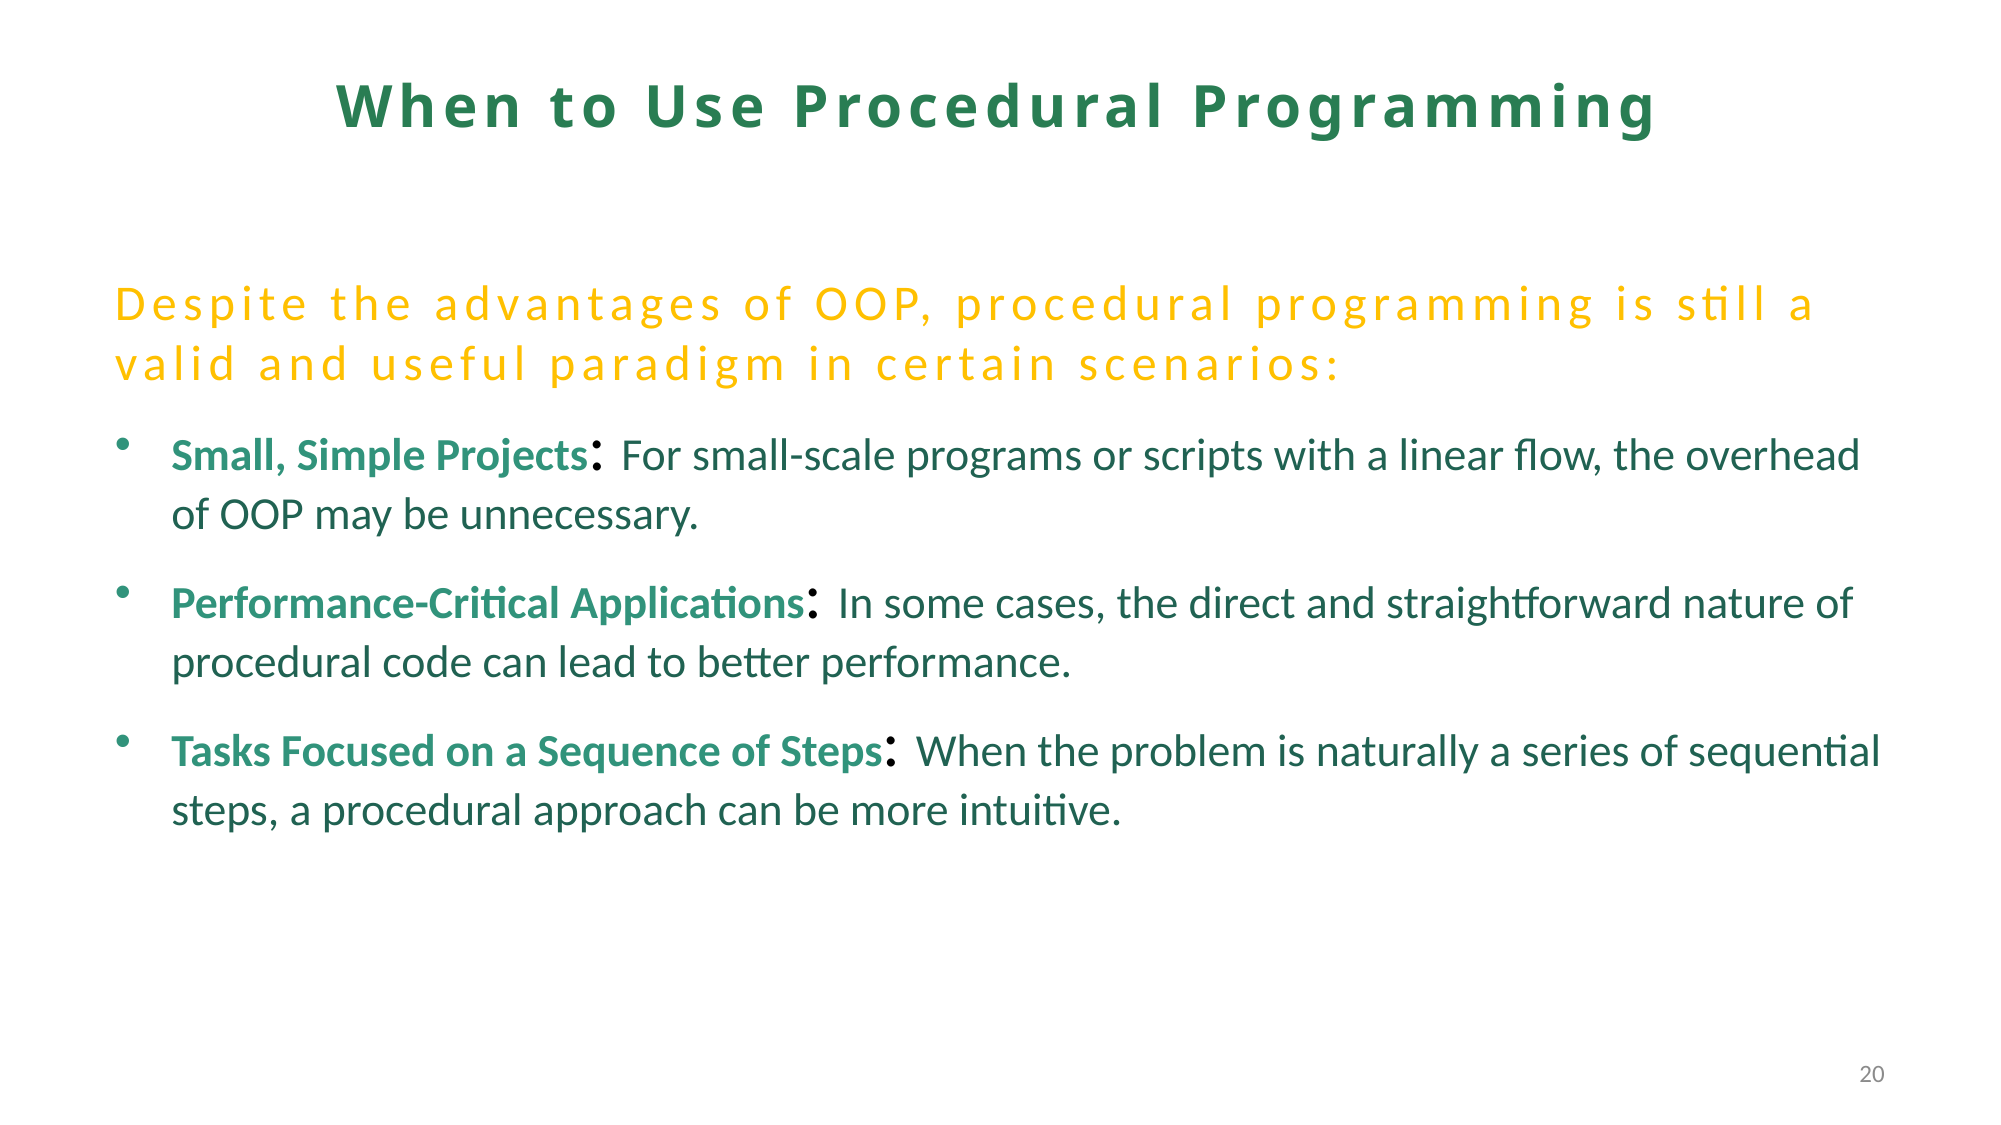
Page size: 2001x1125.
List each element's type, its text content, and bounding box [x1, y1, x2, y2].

title When to Use Procedural Programming [99, 45, 1900, 233]
slide_number 20 [1433, 1042, 1900, 1103]
list Despite the advantages of OOP, procedural programming is still a valid and useful paradigm in certain scenarios: Small, Simple Projects: For small-scale programs or scripts with a linear flow, the overhead of OOP may be unnecessary. Performance-Critical Applications: In some cases, the direct and straightforward nature of procedural code can lead to better performance. Tasks Focused on a Sequence of Steps: When the problem is naturally a series of sequential steps, a procedural approach can be more intuitive. [99, 262, 1900, 1005]
